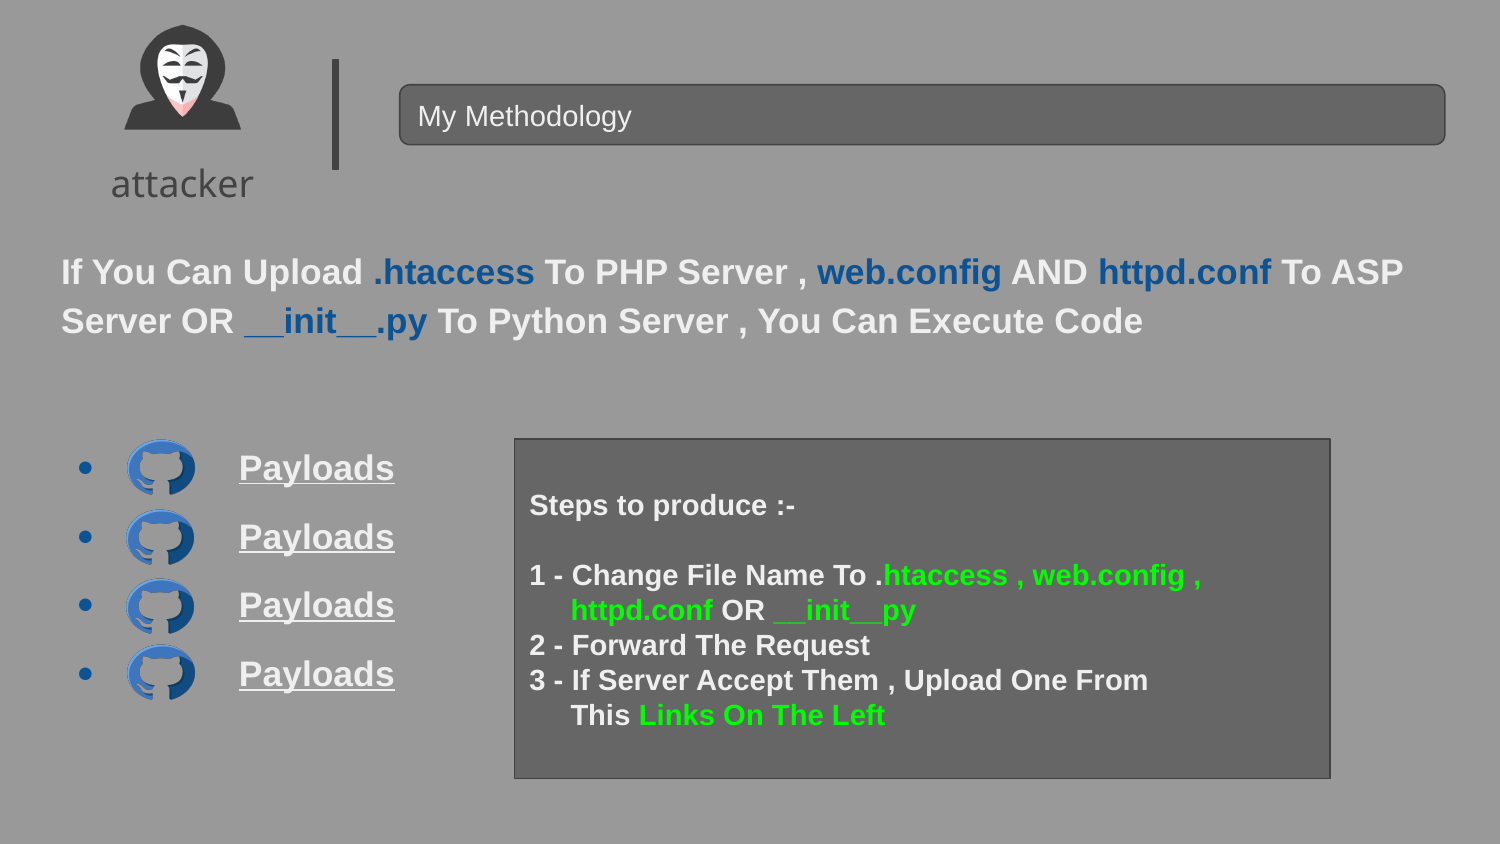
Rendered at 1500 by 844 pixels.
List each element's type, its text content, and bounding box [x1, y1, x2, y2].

text_box Payloads [41, 567, 555, 628]
picture [125, 438, 196, 497]
text_box Steps to produce :- 1 - Change File Name To .htaccess , web.config , httpd.conf OR __init__py 2 - Forward The Request 3 - If Server Accept Them , Upload One From This Links On The Left [514, 438, 1331, 779]
text_box If You Can Upload .htaccess To PHP Server , web.config AND httpd.conf To ASP Server OR __init__.py To Python Server , You Can Execute Code [46, 227, 1500, 401]
text_box Payloads [41, 498, 126, 559]
text_box attacker [47, 144, 318, 205]
text_box Payloads [193, 498, 555, 559]
text_box Payloads [198, 636, 555, 697]
picture [125, 643, 196, 701]
picture [82, 0, 283, 170]
text_box Payloads [41, 636, 121, 697]
picture [125, 577, 195, 636]
text_box Payloads [41, 429, 555, 490]
text_box My Methodology [399, 84, 1445, 145]
picture [125, 508, 195, 566]
text_box [333, 59, 339, 170]
